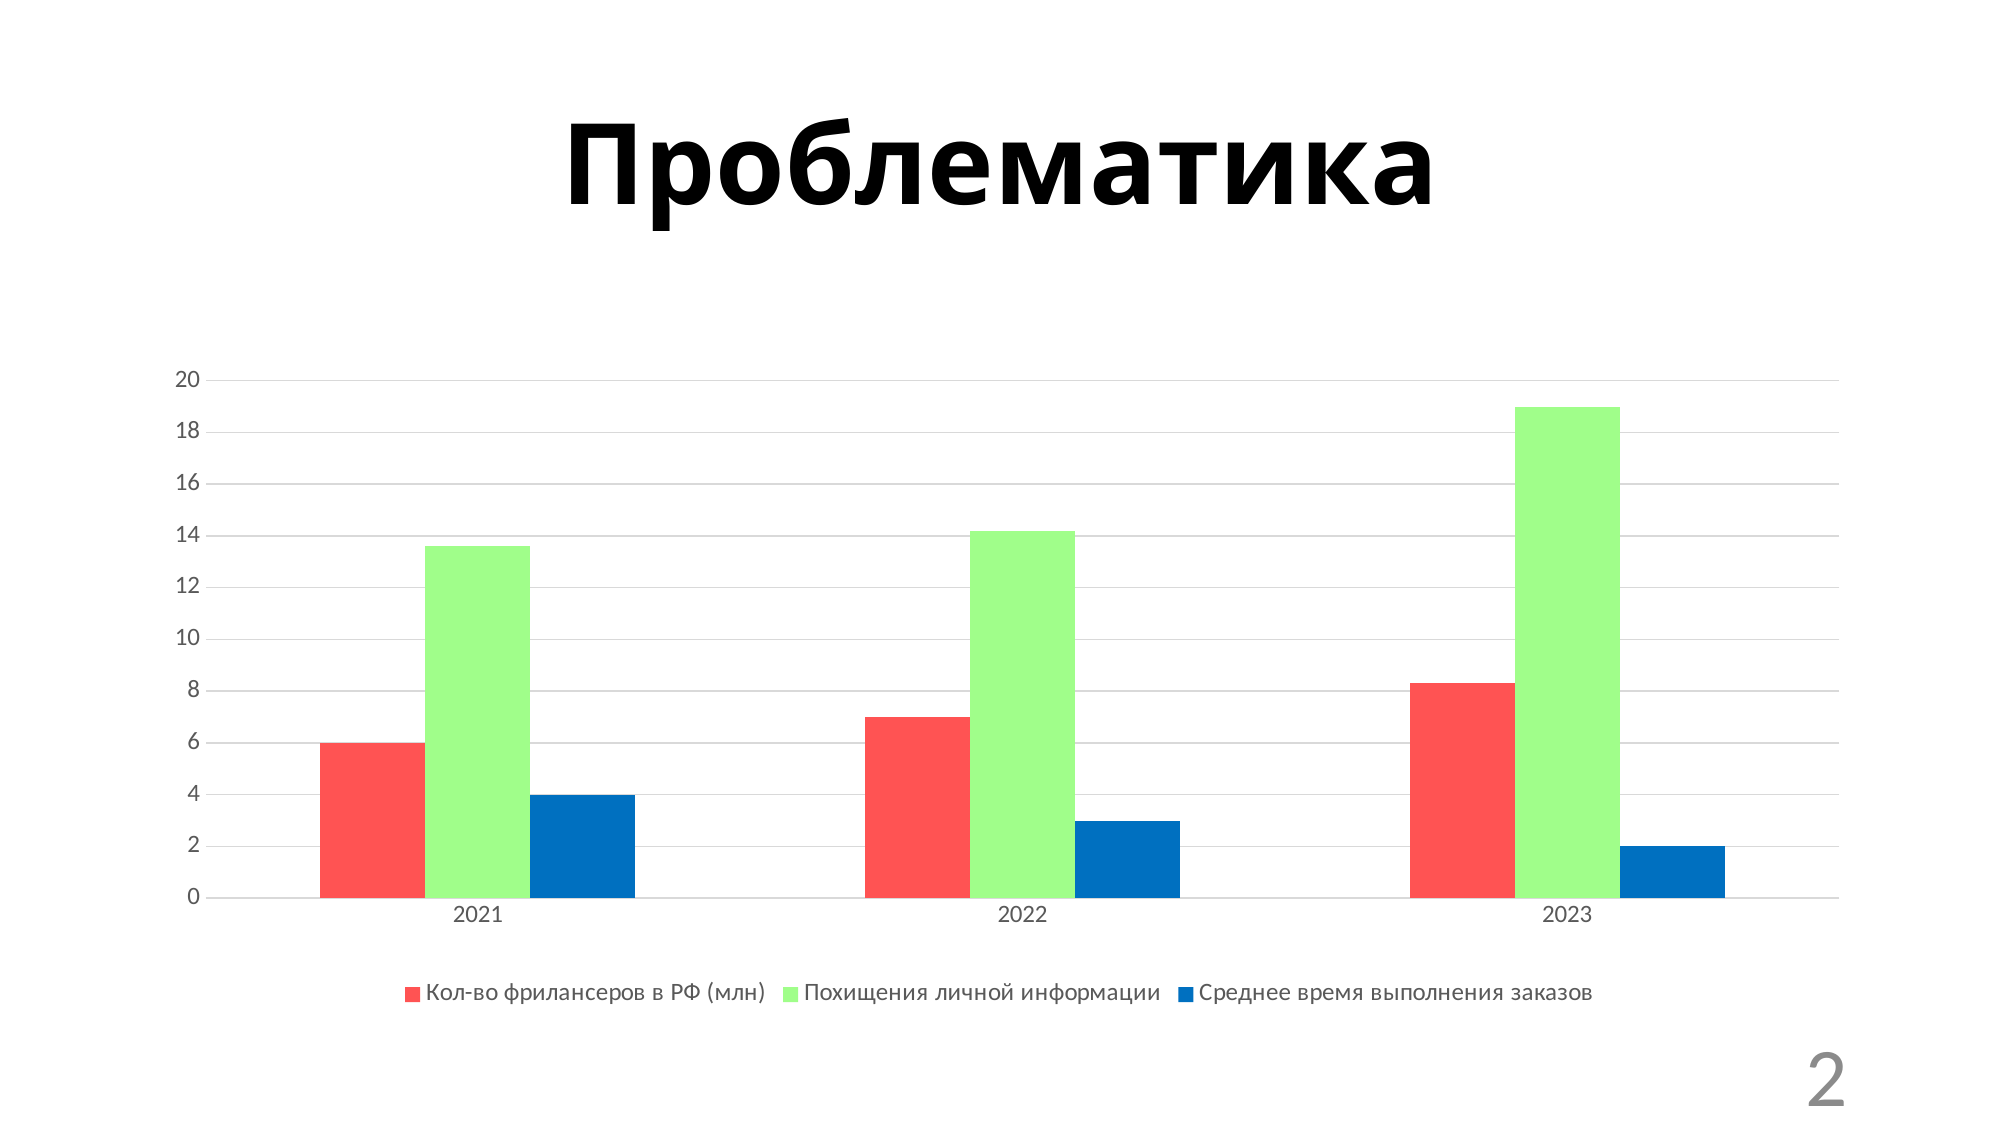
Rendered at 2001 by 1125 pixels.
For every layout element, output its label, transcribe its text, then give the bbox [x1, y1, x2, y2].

chart [137, 299, 1863, 1014]
slide_number 2 [1412, 1042, 1863, 1103]
title Проблематика [137, 59, 1863, 278]
